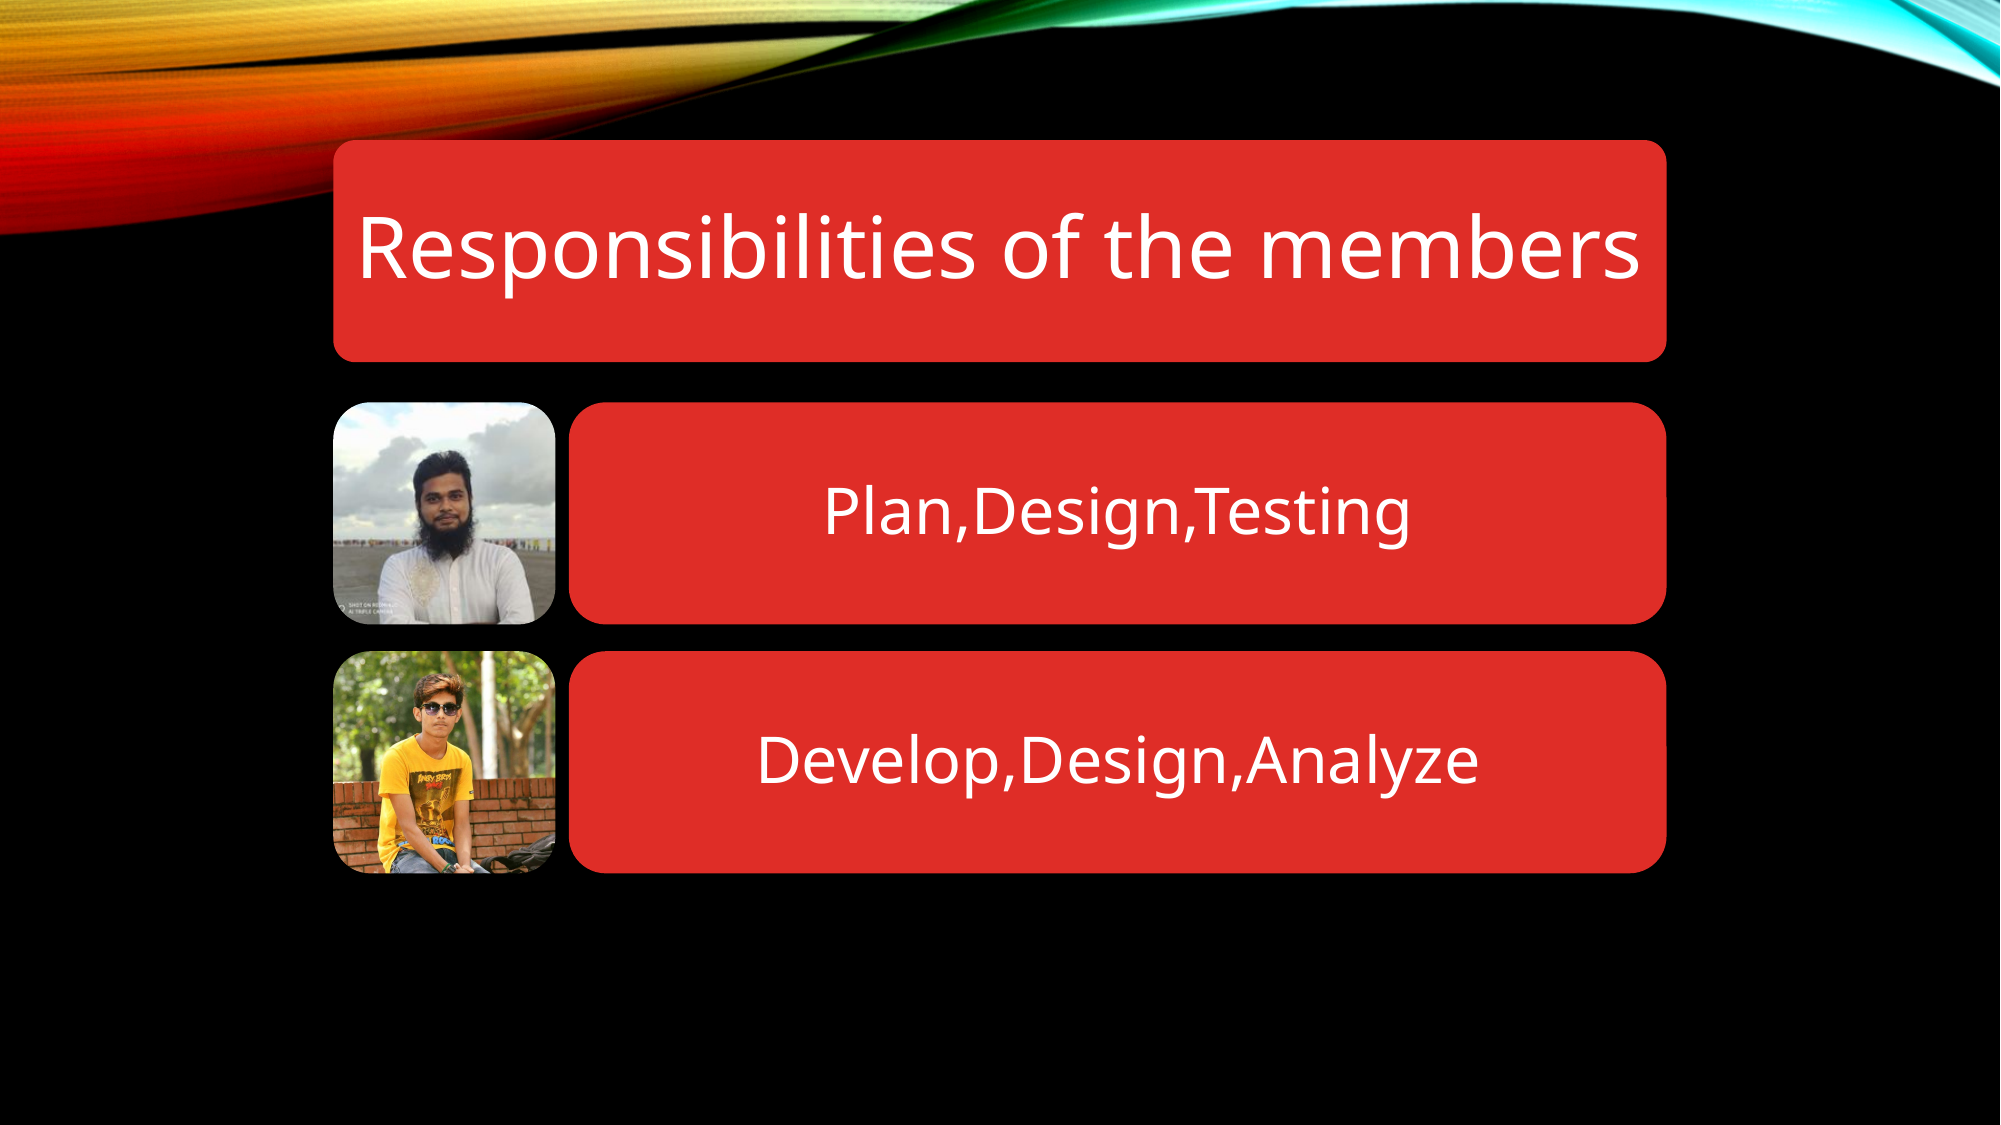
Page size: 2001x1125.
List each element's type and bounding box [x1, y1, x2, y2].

picture [0, 0, 2000, 237]
text_box [333, 139, 1667, 874]
